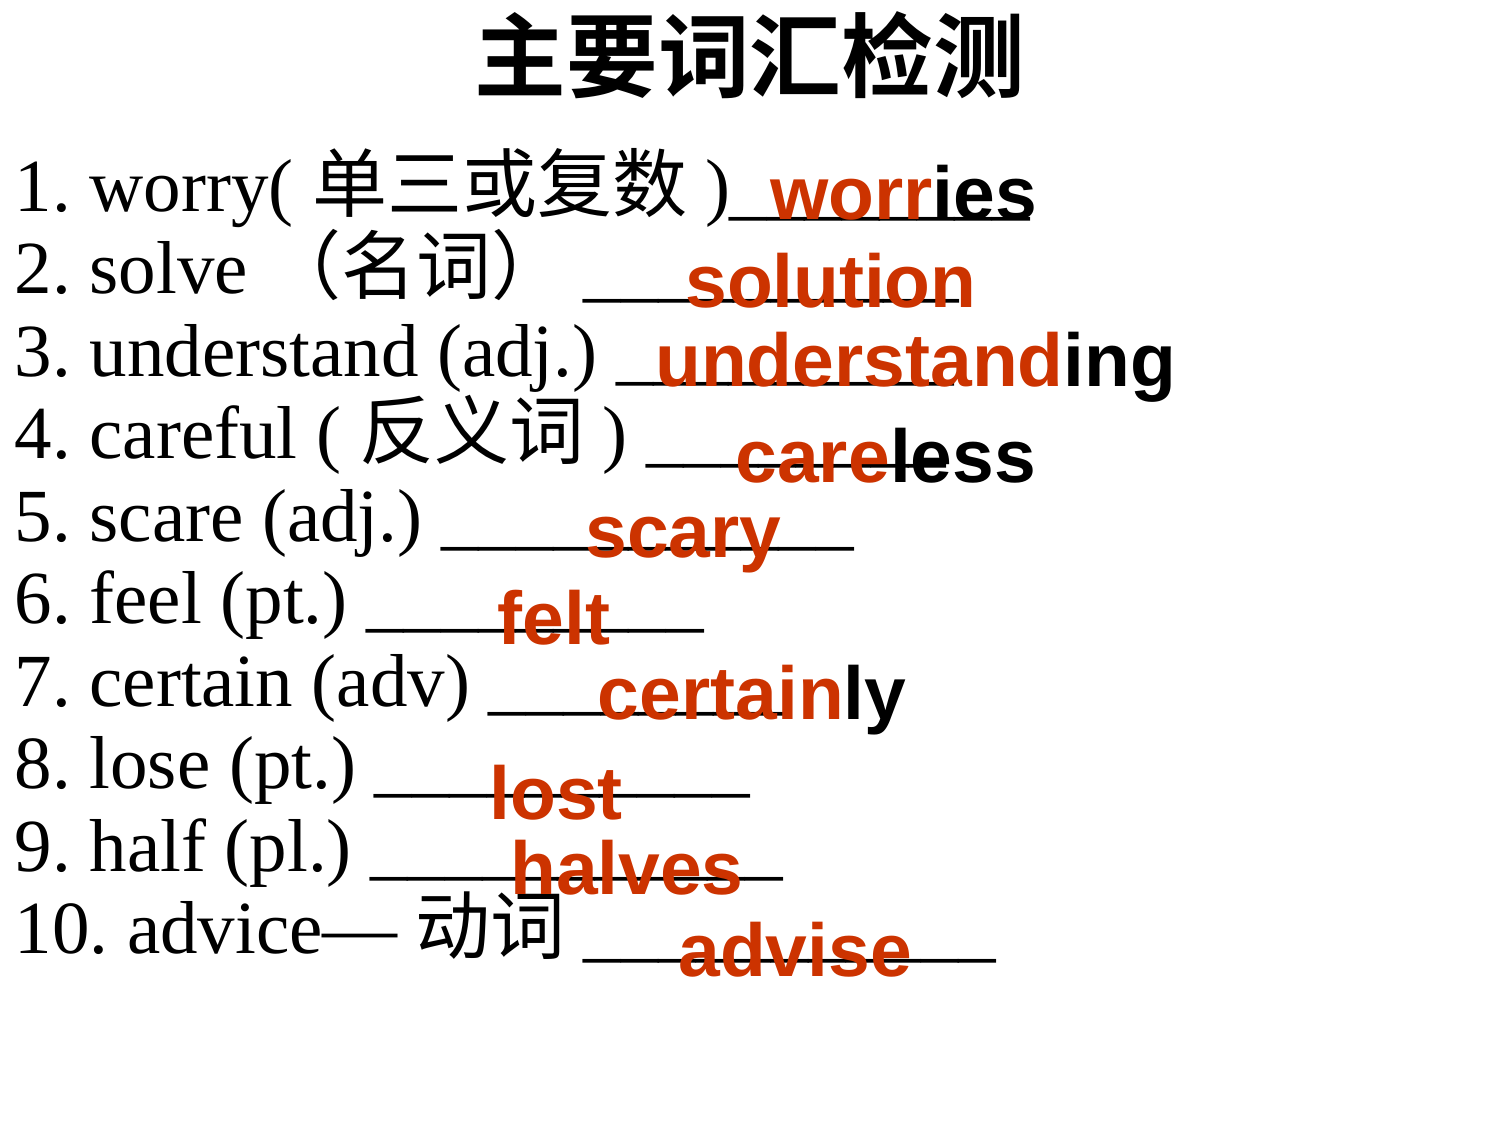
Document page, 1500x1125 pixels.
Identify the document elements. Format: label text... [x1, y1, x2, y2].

text_box solution [650, 224, 1410, 330]
text_box felt [462, 562, 1222, 668]
text_box lost [474, 737, 1235, 812]
text_box advise [663, 894, 1424, 999]
text_box understanding [620, 303, 1380, 409]
title 主要词汇检测 [74, 0, 1426, 148]
text_box worries [734, 137, 1495, 243]
text_box halves [474, 812, 1235, 918]
text_box careless [699, 399, 1460, 505]
text_box scary [549, 474, 1310, 580]
text_box certainly [562, 637, 1322, 743]
list 1. worry(单三或复数)________ 2. solve（名词）__________ 3. understand (adj.) _________ 4. careful (反义词) ________ 5. scare (adj.) ___________ 6. feel (pt.) _________ 7. certain (adv) ________ 8. lose (pt.) __________ 9. half (pl.) ___________ 10. advice—动词___________ [0, 149, 1500, 1076]
